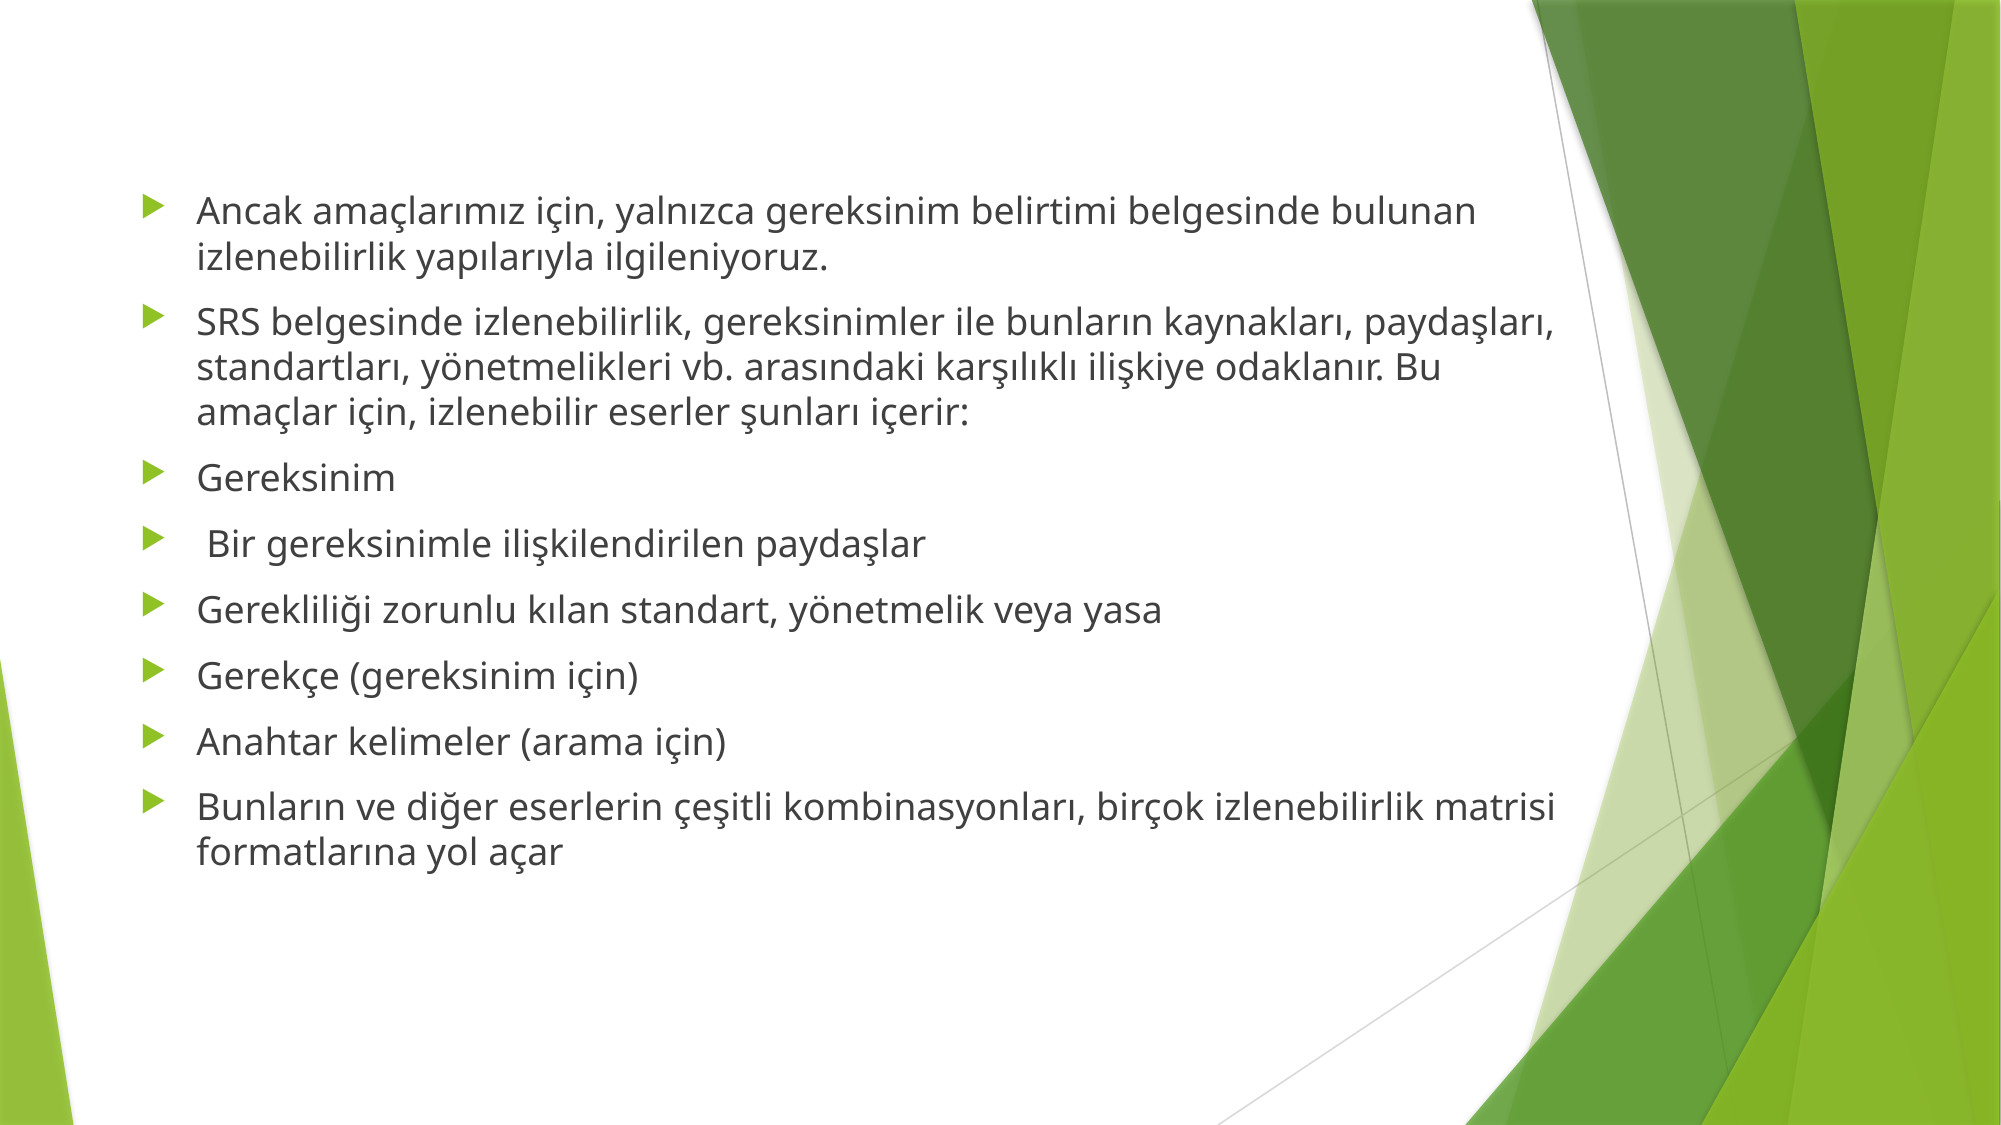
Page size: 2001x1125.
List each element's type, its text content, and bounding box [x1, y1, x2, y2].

list Ancak amaçlarımız için, yalnızca gereksinim belirtimi belgesinde bulunan izlenebilirlik yapılarıyla ilgileniyoruz. SRS belgesinde izlenebilirlik, gereksinimler ile bunların kaynakları, paydaşları, standartları, yönetmelikleri vb. arasındaki karşılıklı ilişkiye odaklanır. Bu amaçlar için, izlenebilir eserler şunları içerir: Gereksinim Bir gereksinimle ilişkilendirilen paydaşlar Gerekliliği zorunlu kılan standart, yönetmelik veya yasa Gerekçe (gereksinim için) Anahtar kelimeler (arama için) Bunların ve diğer eserlerin çeşitli kombinasyonları, birçok izlenebilirlik matrisi formatlarına yol açar [125, 179, 1593, 886]
